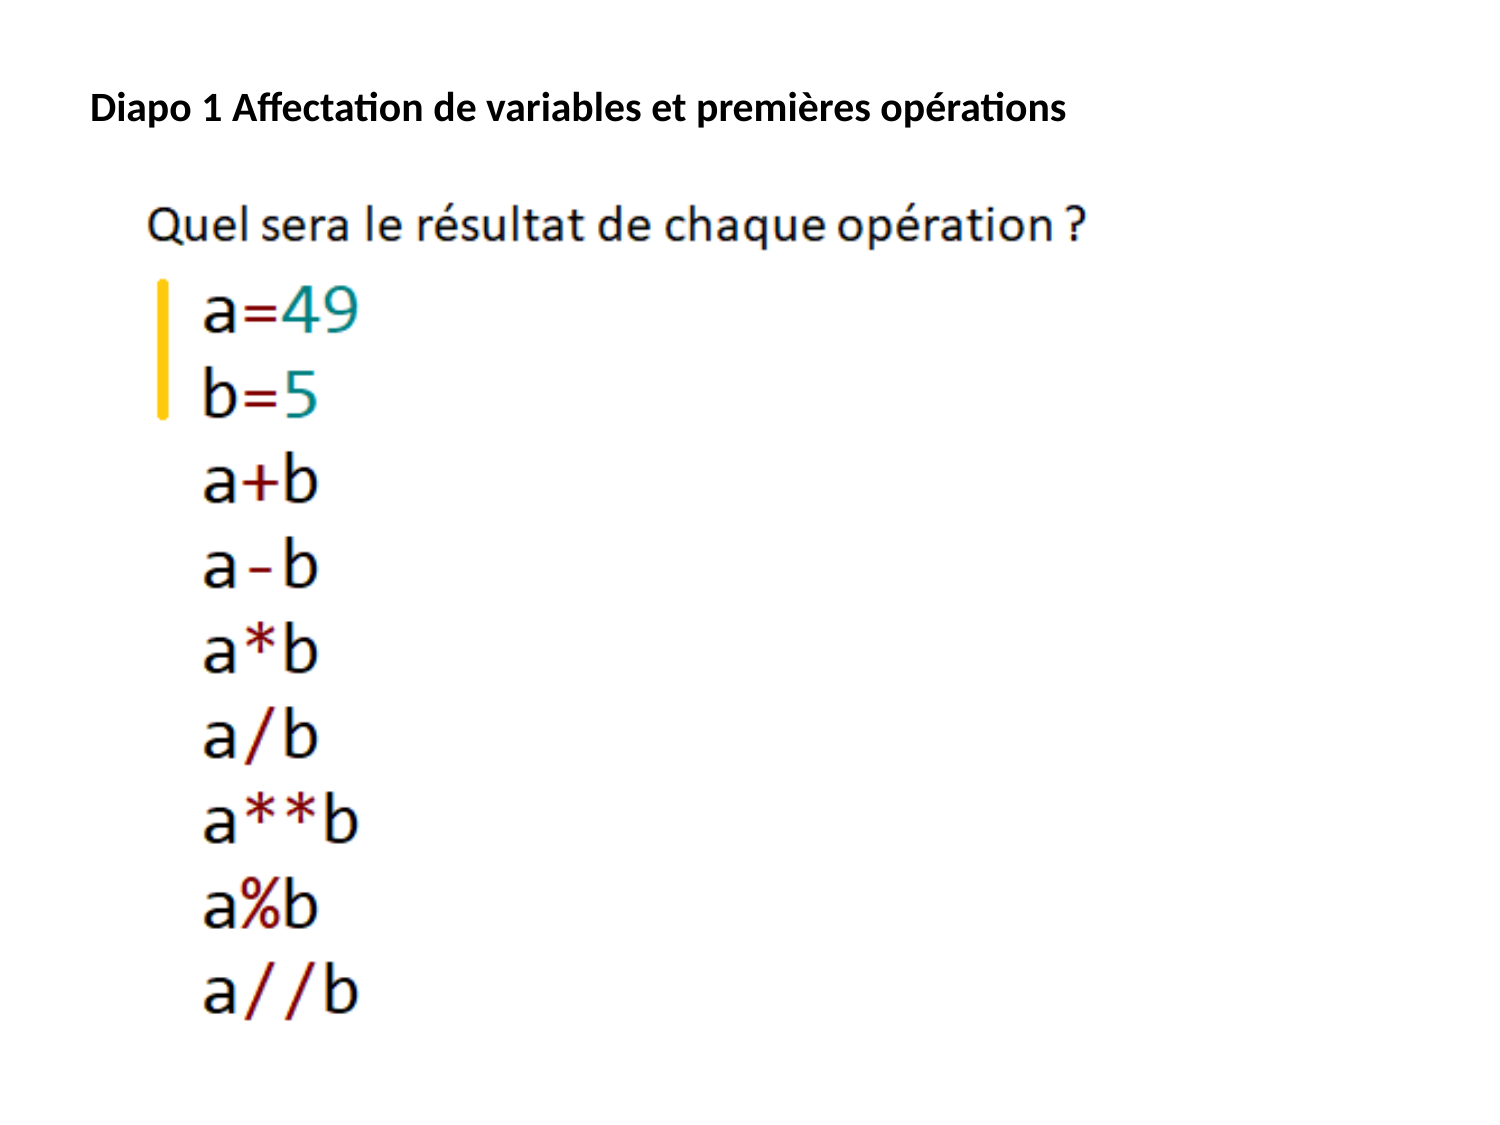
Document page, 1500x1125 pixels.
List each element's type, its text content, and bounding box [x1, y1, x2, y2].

picture [140, 198, 1091, 1024]
title Diapo 1 Affectation de variables et premières opérations [75, 45, 1425, 164]
